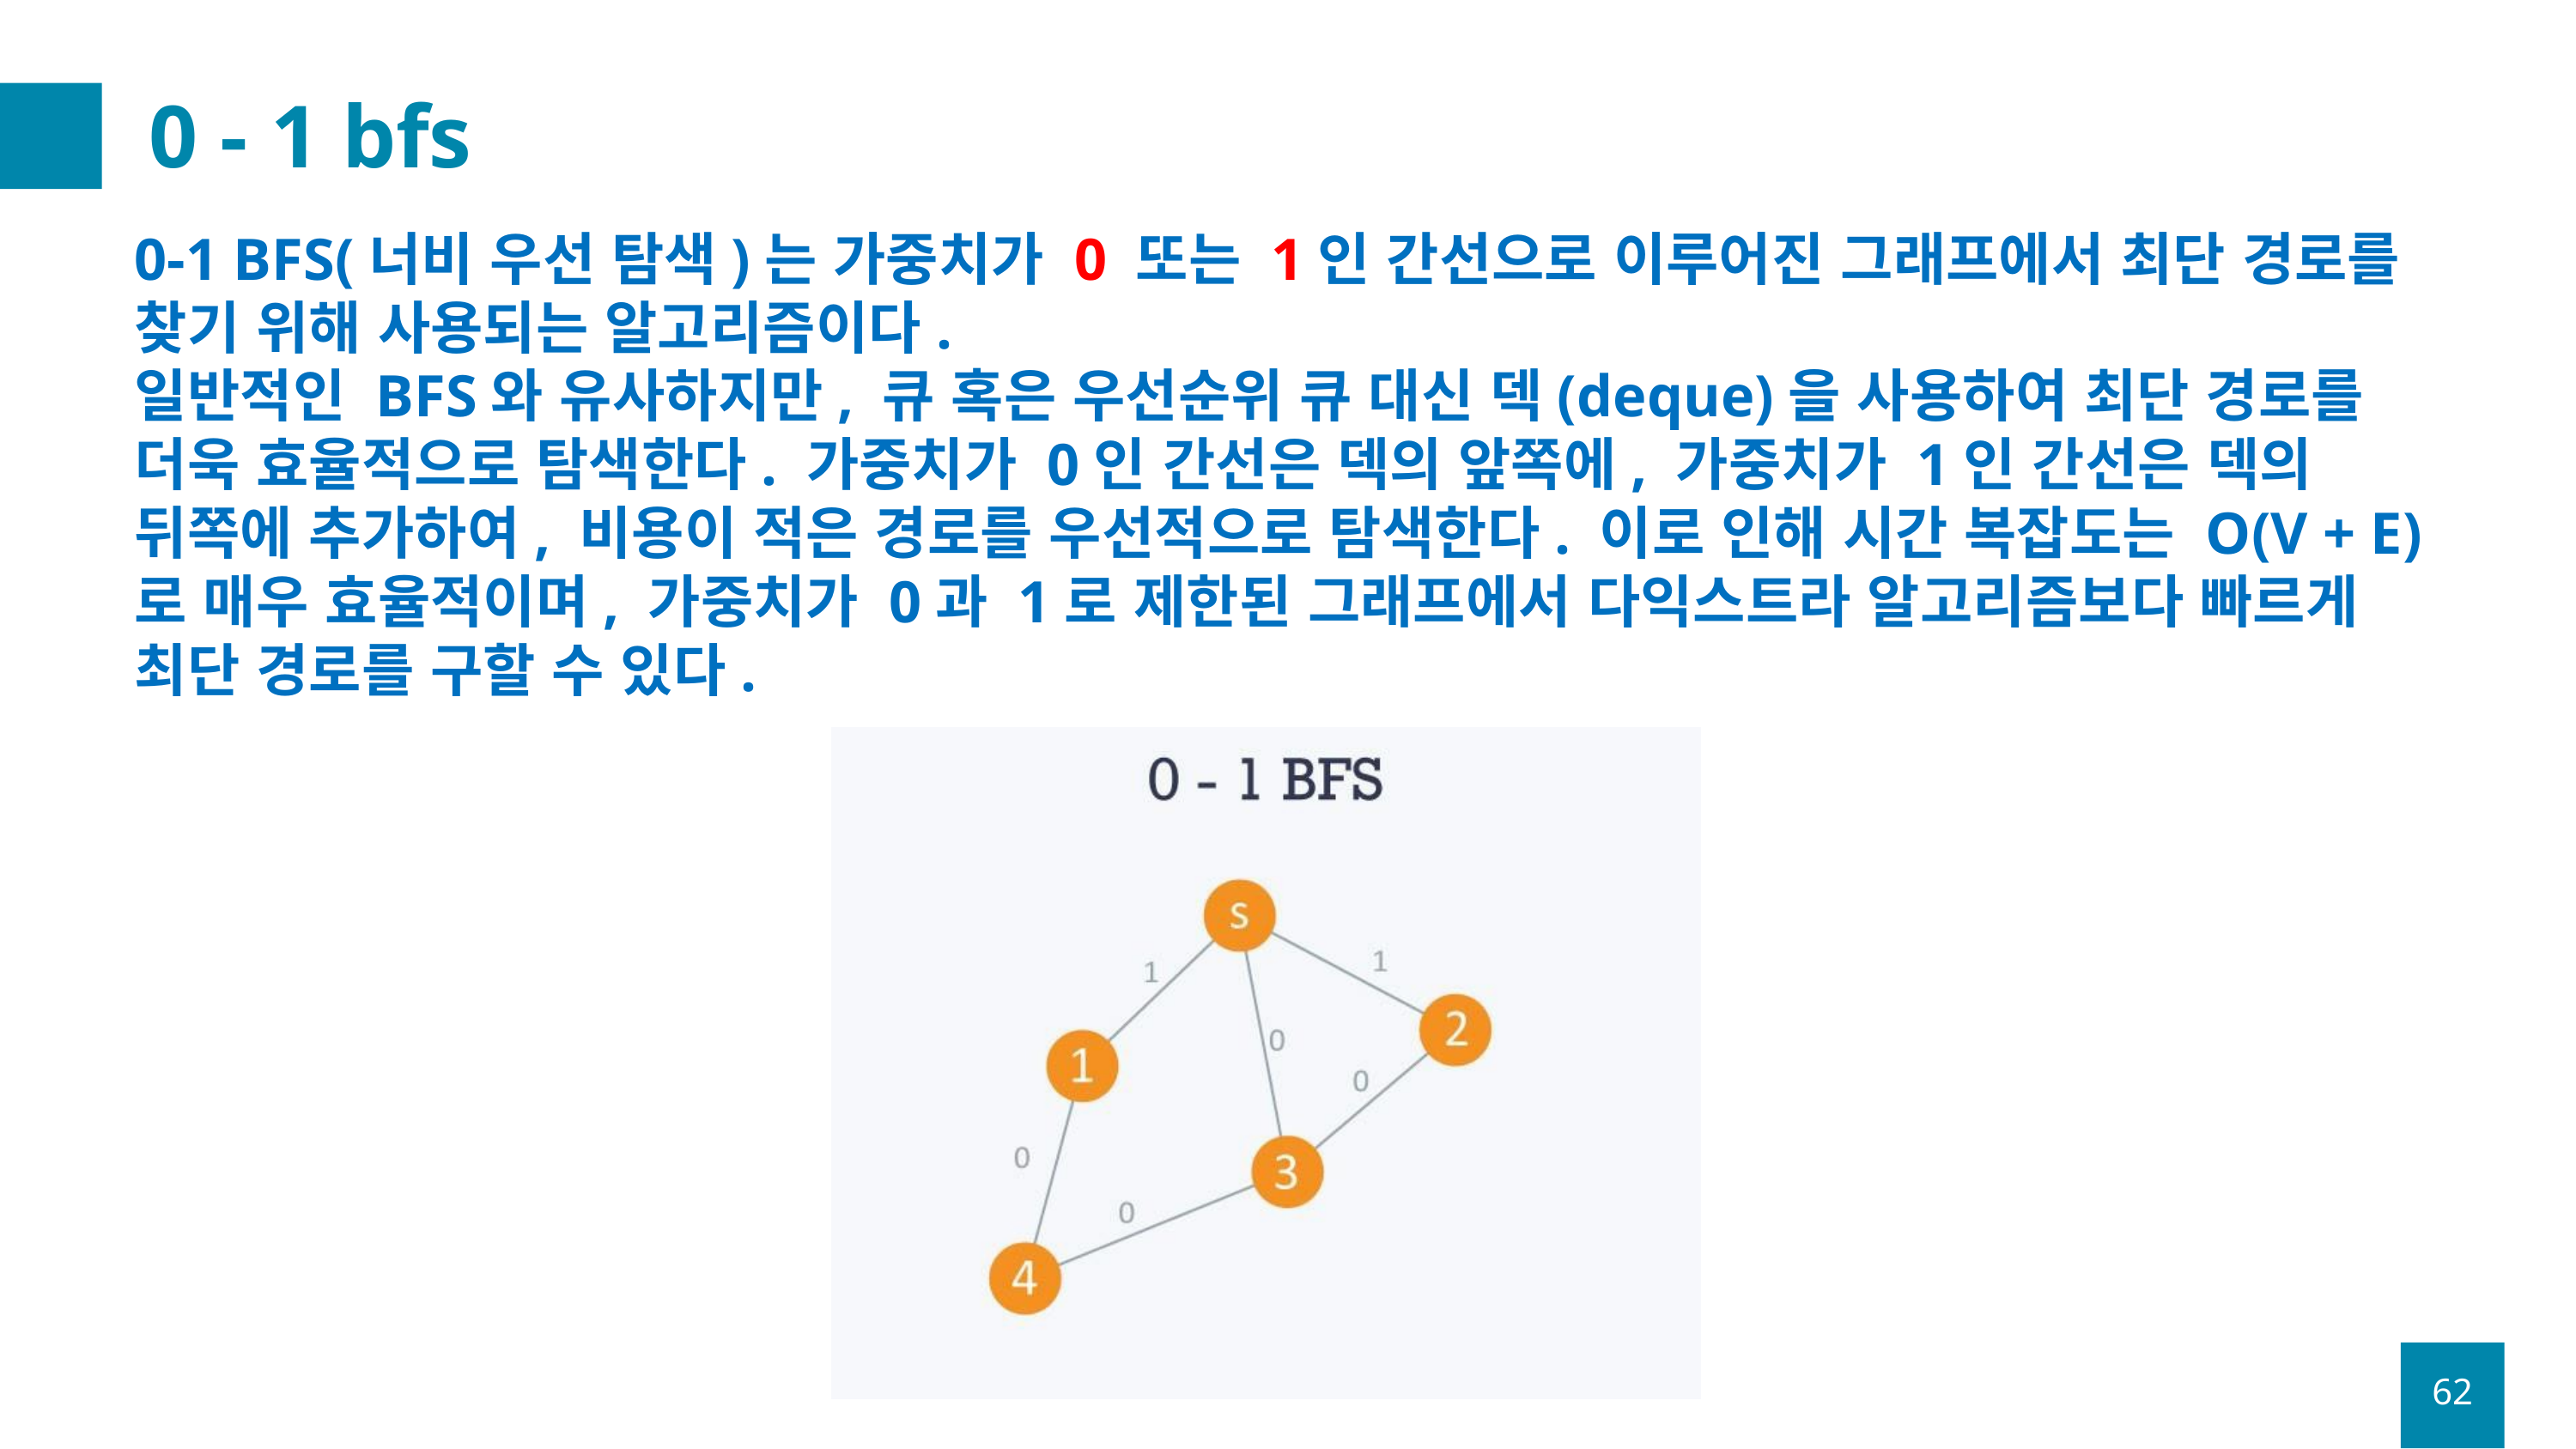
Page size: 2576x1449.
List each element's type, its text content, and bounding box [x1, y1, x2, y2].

title 0 - 1 bfs [136, 64, 2488, 216]
picture [831, 727, 1701, 1399]
slide_number 62 [2400, 1355, 2505, 1433]
text_box 0-1 BFS(너비 우선 탐색)는 가중치가 0 또는 1인 간선으로 이루어진 그래프에서 최단 경로를 찾기 위해 사용되는 알고리즘이다. 일반적인 BFS와 유사하지만, 큐 혹은 우선순위 큐 대신 덱(deque)을 사용하여 최단 경로를 더욱 효율적으로 탐색한다. 가중치가 0인 간선은 덱의 앞쪽에, 가중치가 1인 간선은 덱의 뒤쪽에 추가하여, 비용이 적은 경로를 우선적으로 탐색한다. 이로 인해 시간 복잡도는 O(V + E)로 매우 효율적이며, 가중치가 0과 1로 제한된 그래프에서 다익스트라 알고리즘보다 빠르게 최단 경로를 구할 수 있다. [122, 215, 2454, 710]
